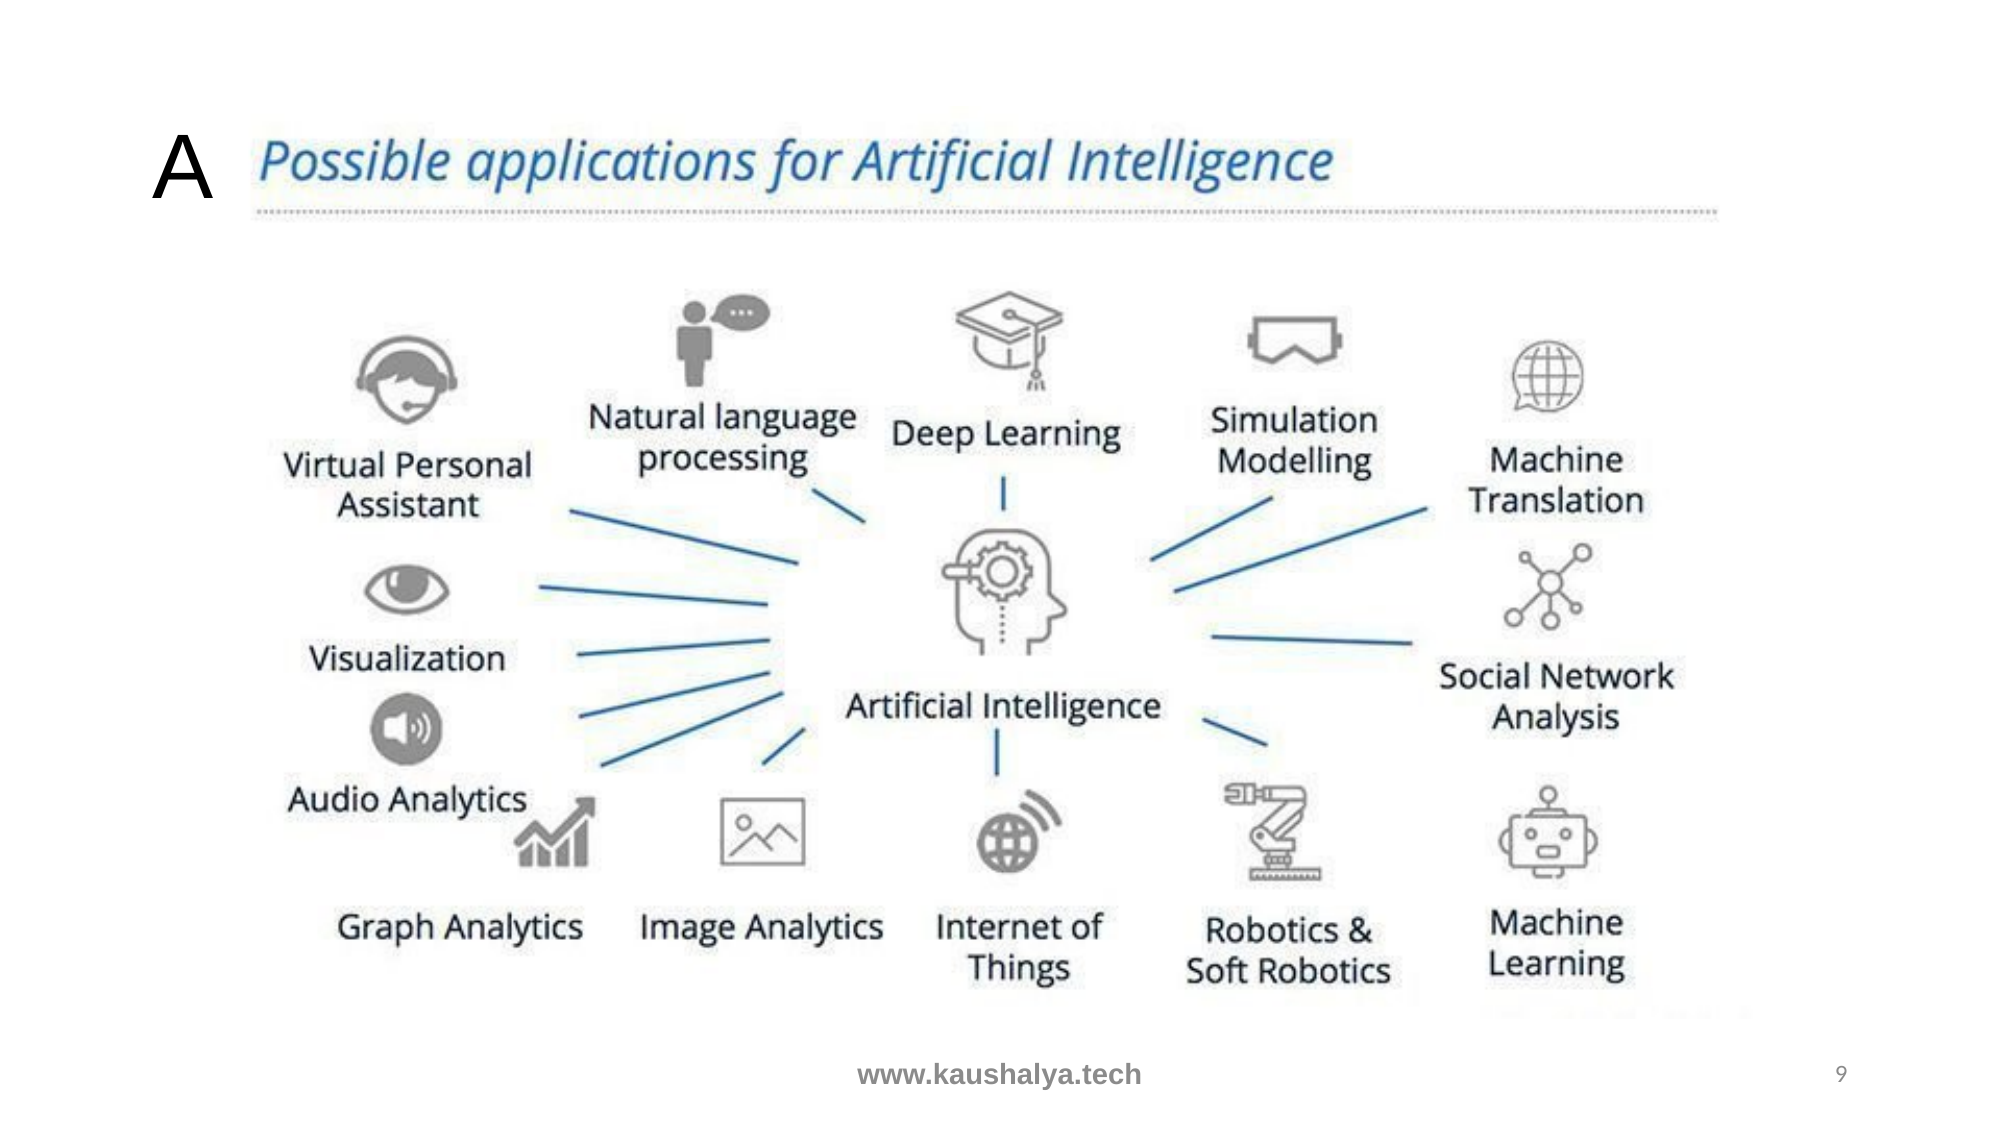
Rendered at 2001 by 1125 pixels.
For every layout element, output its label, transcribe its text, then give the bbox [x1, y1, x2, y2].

footer www.kaushalya.tech [662, 1042, 1338, 1103]
picture [218, 106, 1782, 1019]
slide_number 9 [1412, 1042, 1863, 1103]
title AI – History [137, 59, 1863, 278]
list [137, 299, 1863, 1043]
